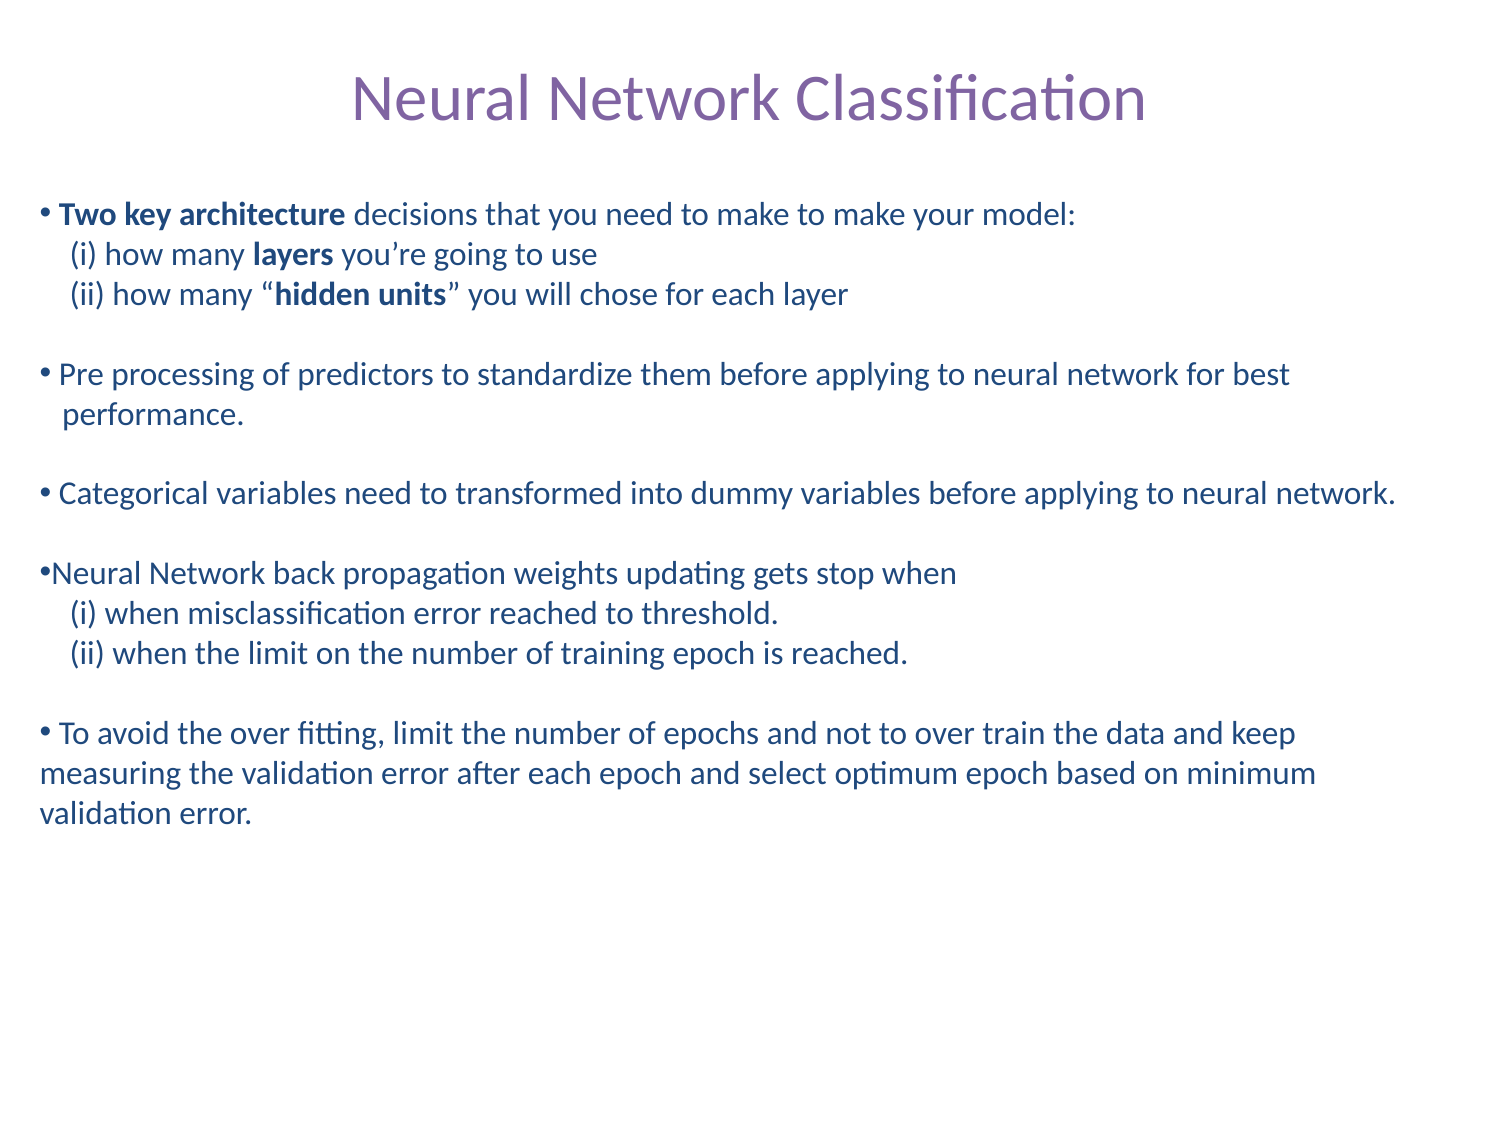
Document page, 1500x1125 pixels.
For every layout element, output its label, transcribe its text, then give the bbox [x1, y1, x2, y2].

title Neural Network Classification [75, 50, 1425, 138]
text_box Two key architecture decisions that you need to make to make your model: (i) how many layers you’re going to use (ii) how many “hidden units” you will chose for each layer Pre processing of predictors to standardize them before applying to neural network for best performance. Categorical variables need to transformed into dummy variables before applying to neural network. Neural Network back propagation weights updating gets stop when (i) when misclassification error reached to threshold. (ii) when the limit on the number of training epoch is reached. To avoid the over fitting, limit the number of epochs and not to over train the data and keep measuring the validation error after each epoch and select optimum epoch based on minimum validation error. [24, 149, 1438, 1125]
